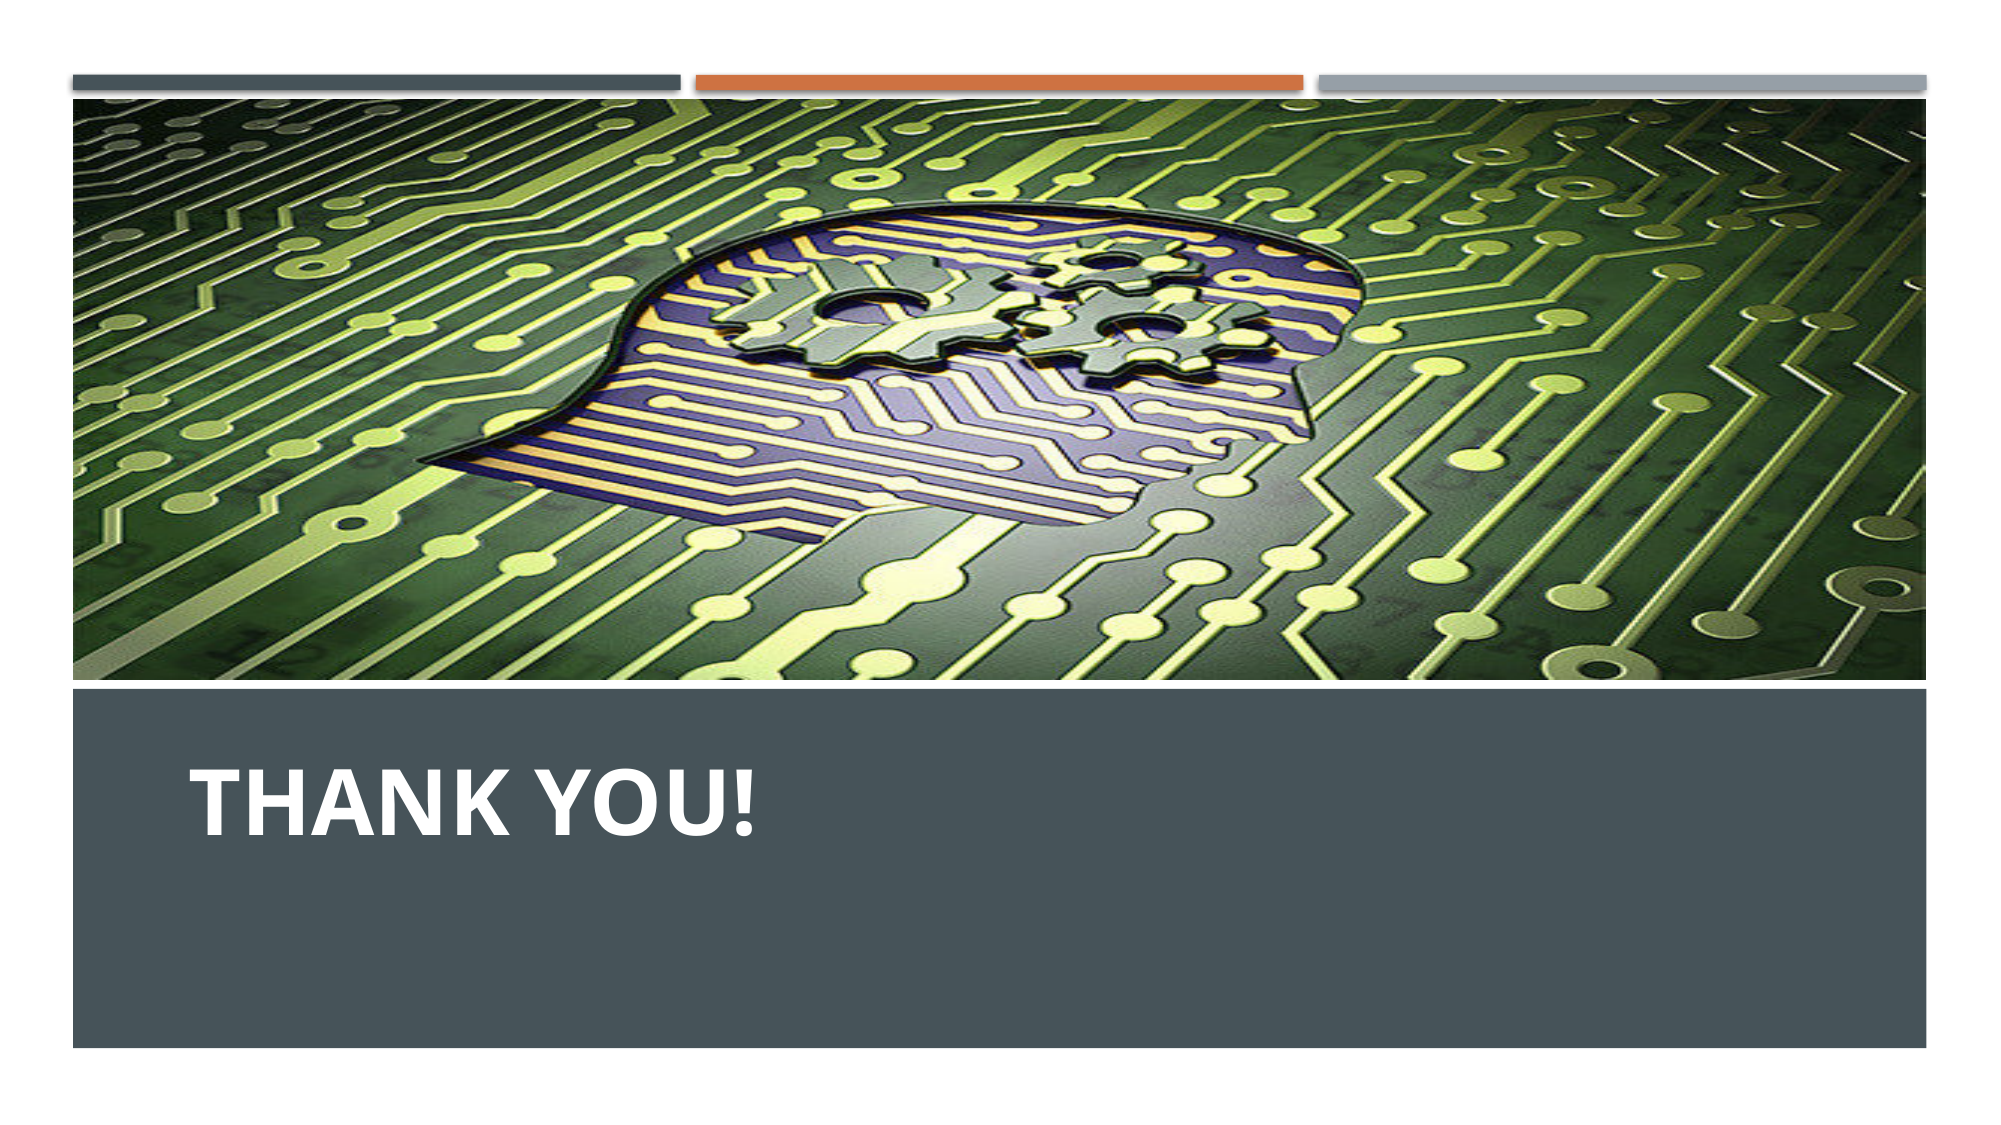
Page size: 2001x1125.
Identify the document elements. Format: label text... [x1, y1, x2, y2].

title THANK YOU! [173, 699, 1715, 862]
picture [73, 98, 1926, 681]
